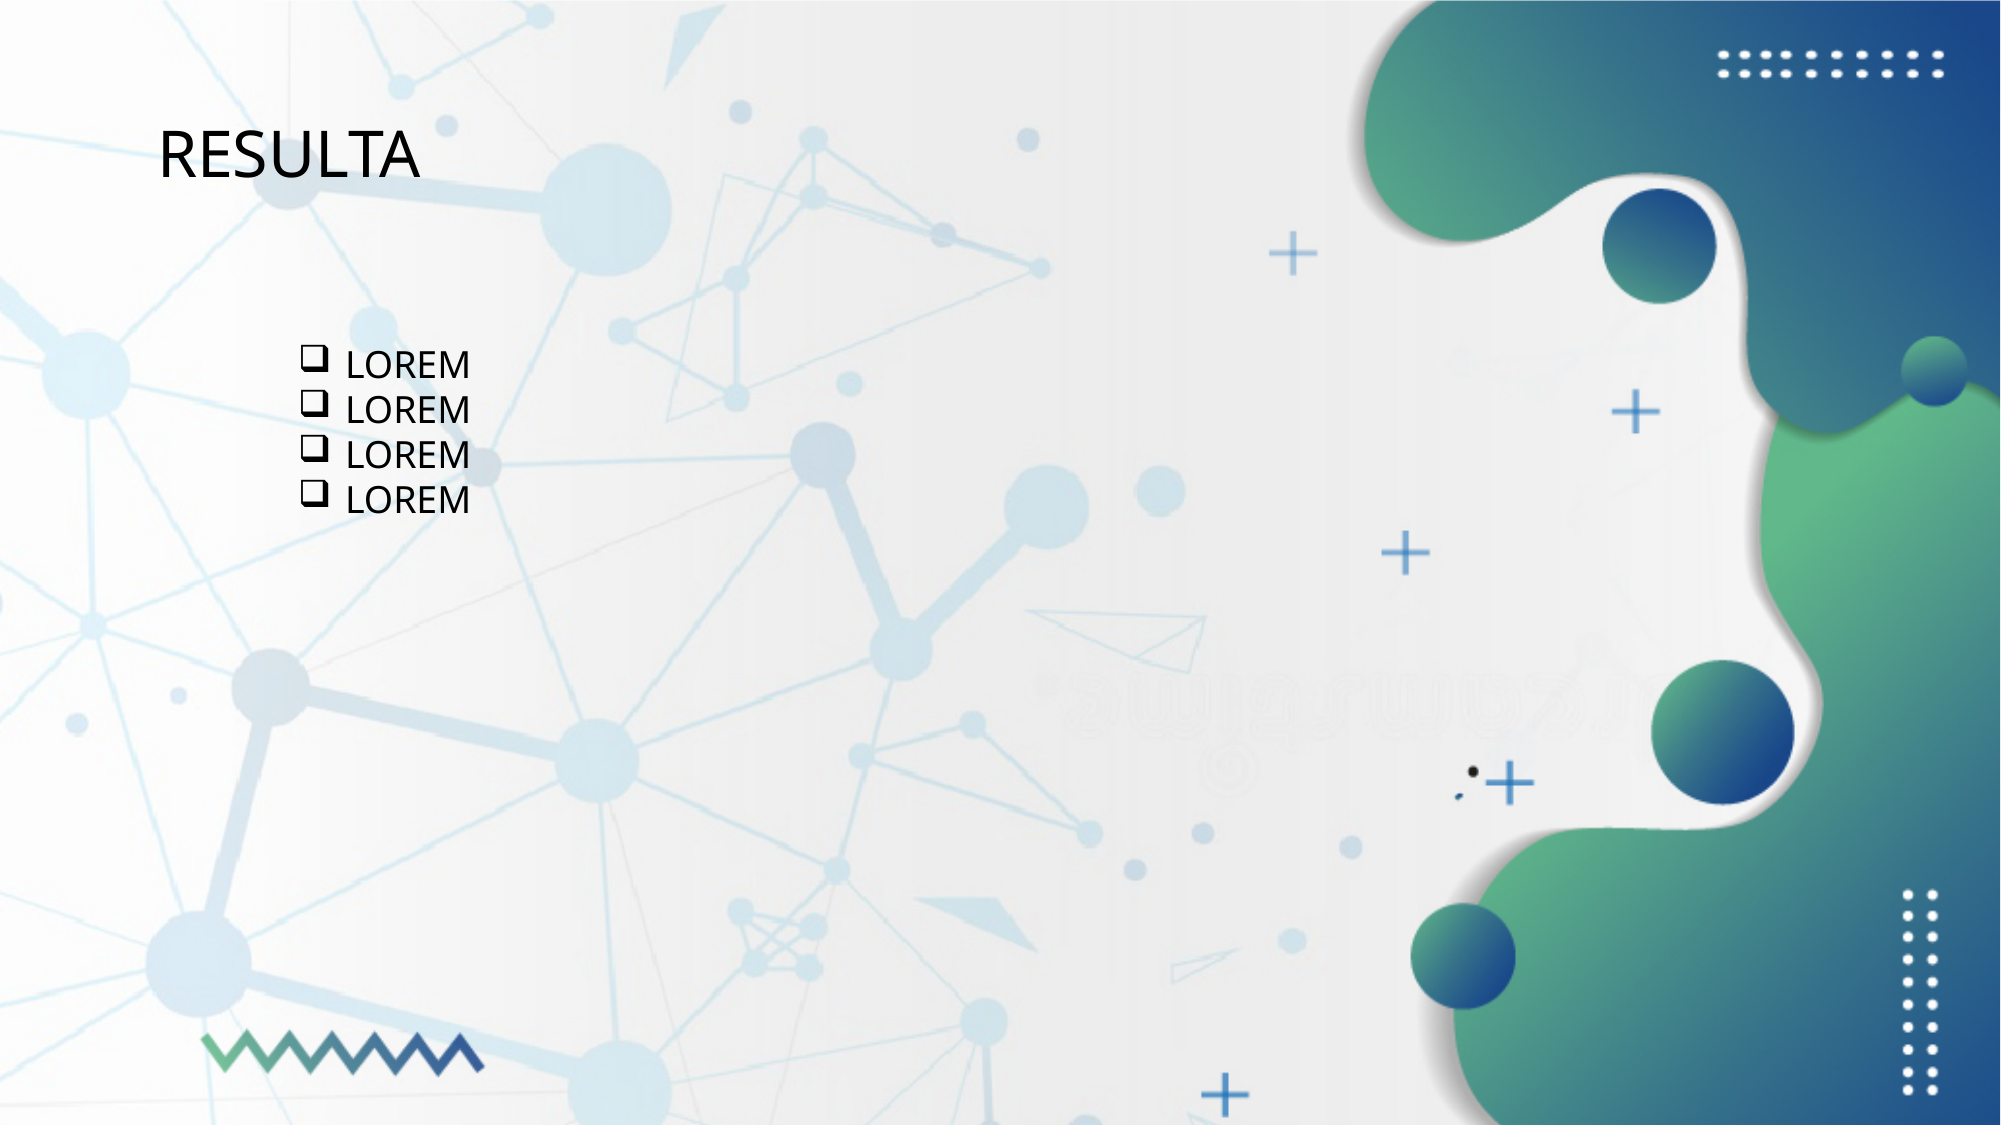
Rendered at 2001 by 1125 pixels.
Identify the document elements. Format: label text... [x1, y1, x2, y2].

text_box LOREM LOREM LOREM LOREM [283, 333, 1827, 573]
picture [0, 0, 2001, 1125]
title RESULTA [142, 107, 1868, 205]
